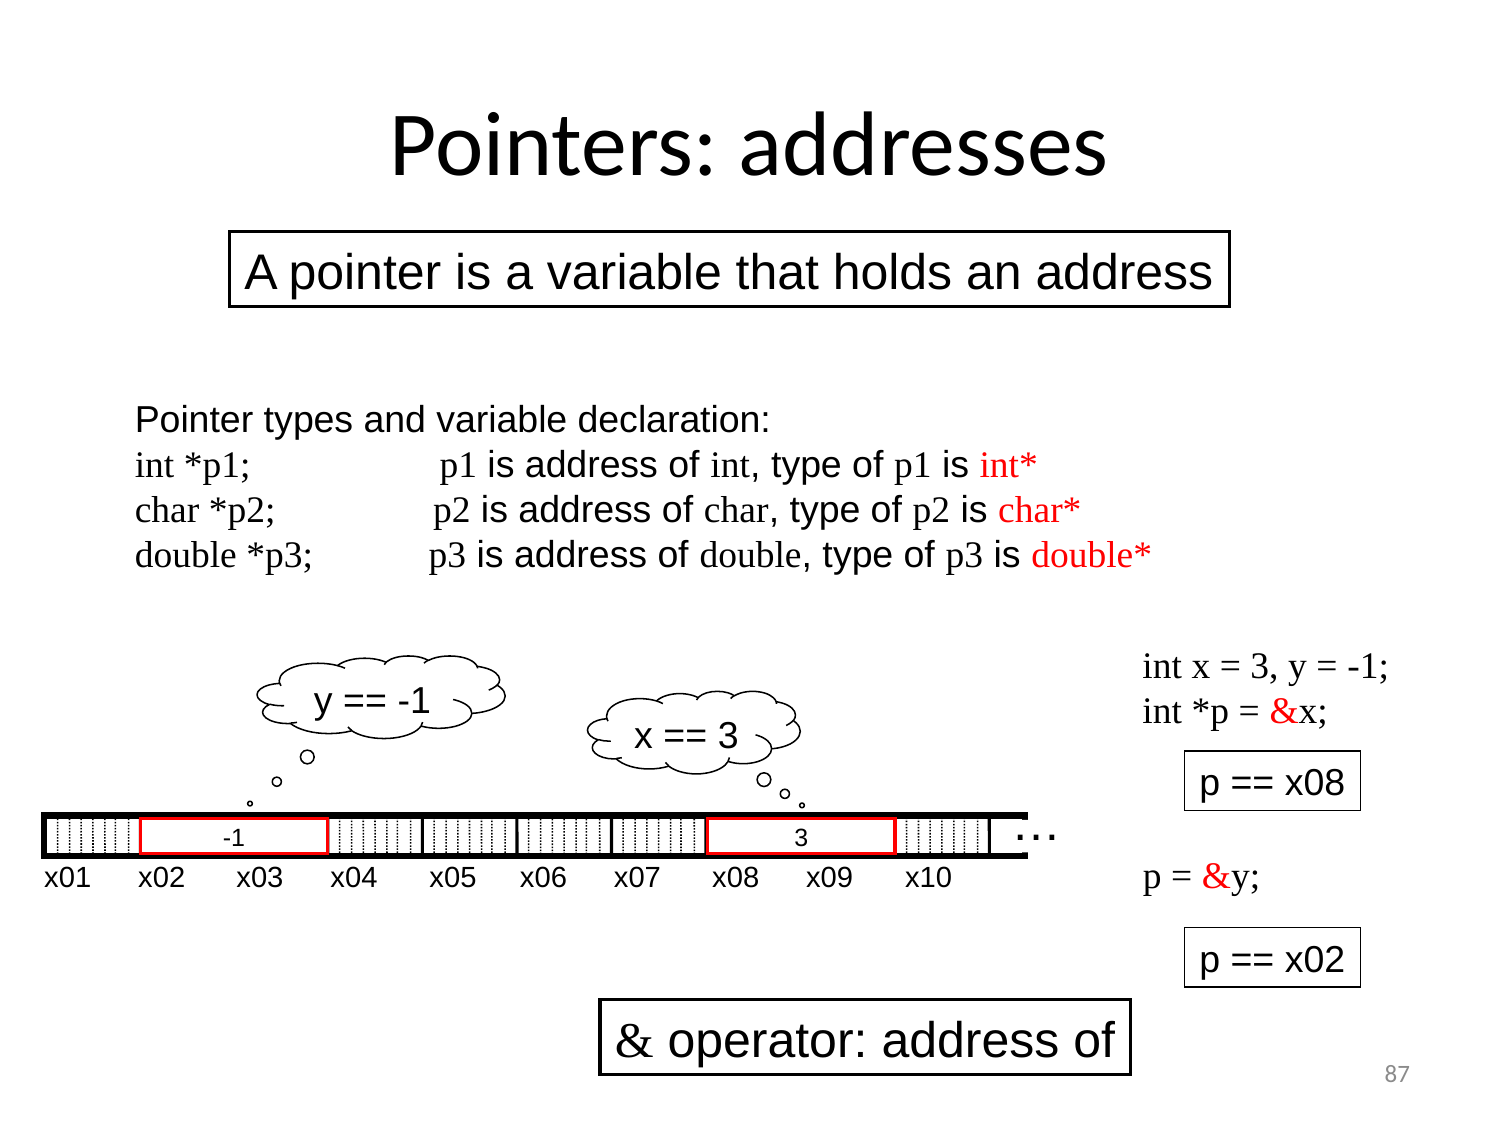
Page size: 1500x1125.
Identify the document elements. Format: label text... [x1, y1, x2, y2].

text_box Pointer types and variable declaration: int *p1; p1 is address of int, type of p1 is int* char *p2; p2 is address of char, type of p2 is char* double *p3; p3 is address of double, type of p3 is double* [119, 387, 1167, 582]
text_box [29, 814, 1049, 902]
text_box & operator: address of [599, 999, 1131, 1075]
text_box p = &y; [1128, 861, 1276, 904]
title Pointers: addresses [75, 45, 1425, 233]
slide_number 87 [1074, 1042, 1425, 1103]
text_box A pointer is a variable that holds an address [229, 231, 1230, 307]
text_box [140, 633, 1404, 855]
text_box p == x02 [1184, 927, 1361, 987]
